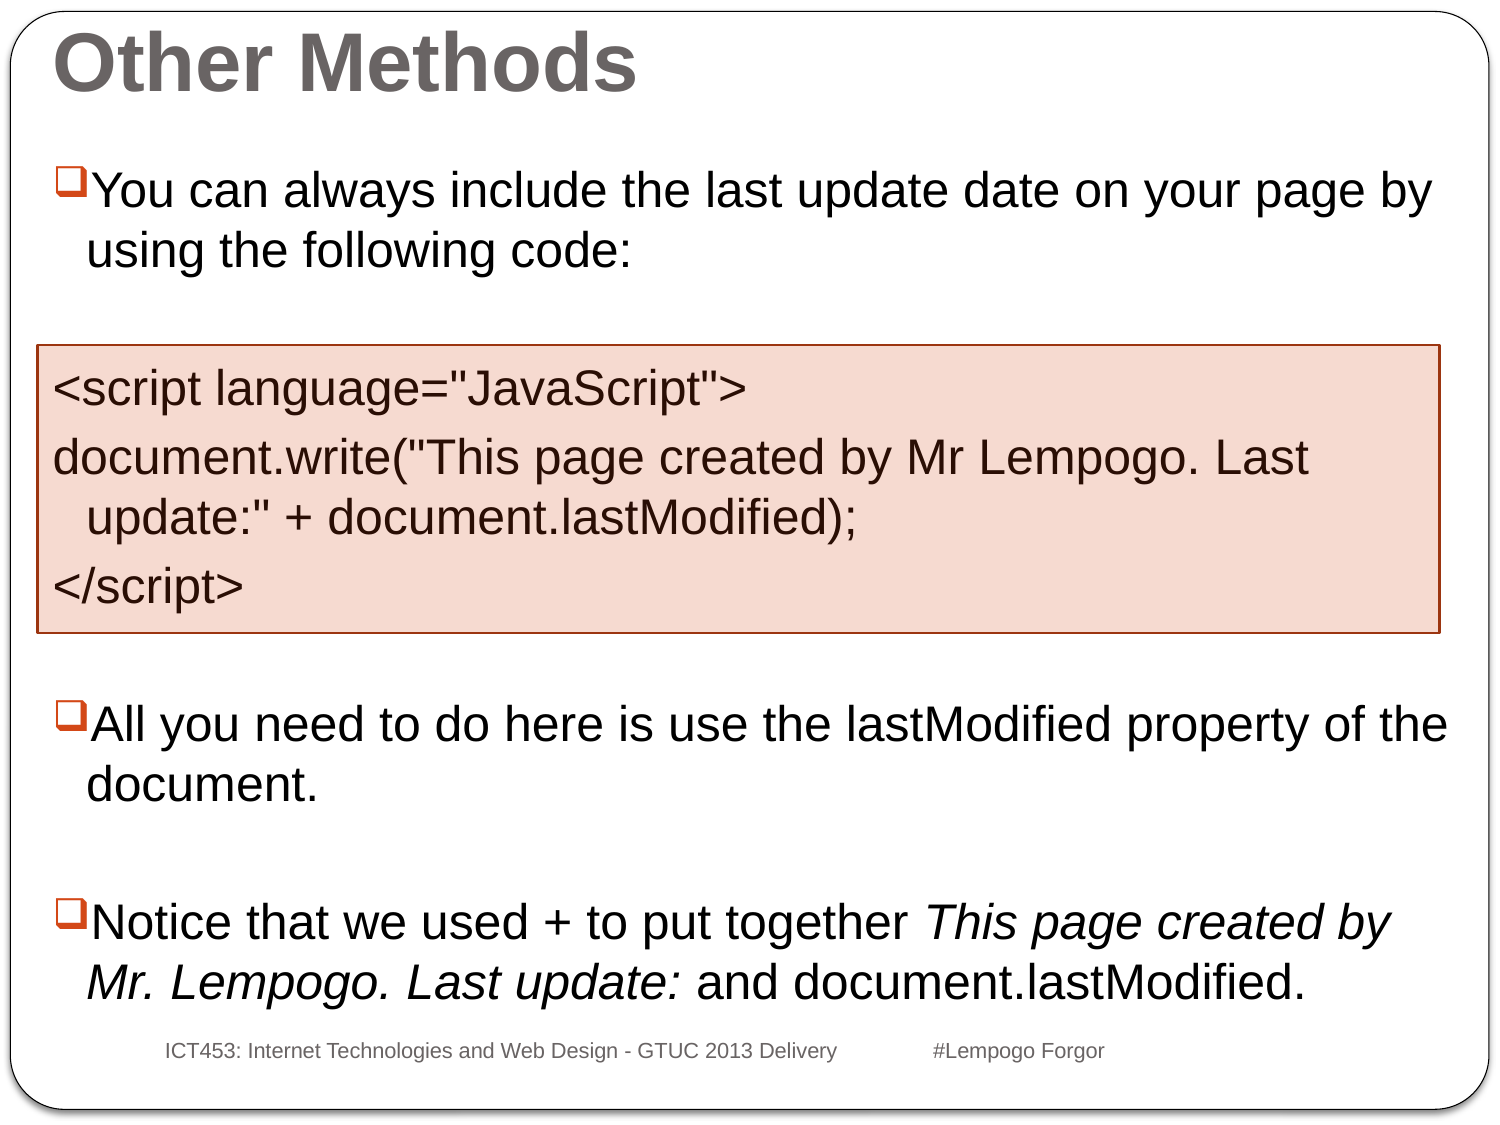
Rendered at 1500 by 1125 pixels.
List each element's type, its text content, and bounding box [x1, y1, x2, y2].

list You can always include the last update date on your page by using the following code: <script language="JavaScript"> document.write("This page created by Mr Lempogo. Last update:" + document.lastModified); </script> All you need to do here is use the lastModified property of the document. Notice that we used + to put together This page created by Mr. Lempogo. Last update: and document.lastModified. [37, 149, 1475, 1088]
text_box [36, 344, 1441, 634]
footer ICT453: Internet Technologies and Web Design - GTUC 2013 Delivery #Lempogo Forgor [150, 1012, 1404, 1088]
title Other Methods [37, 0, 1313, 124]
